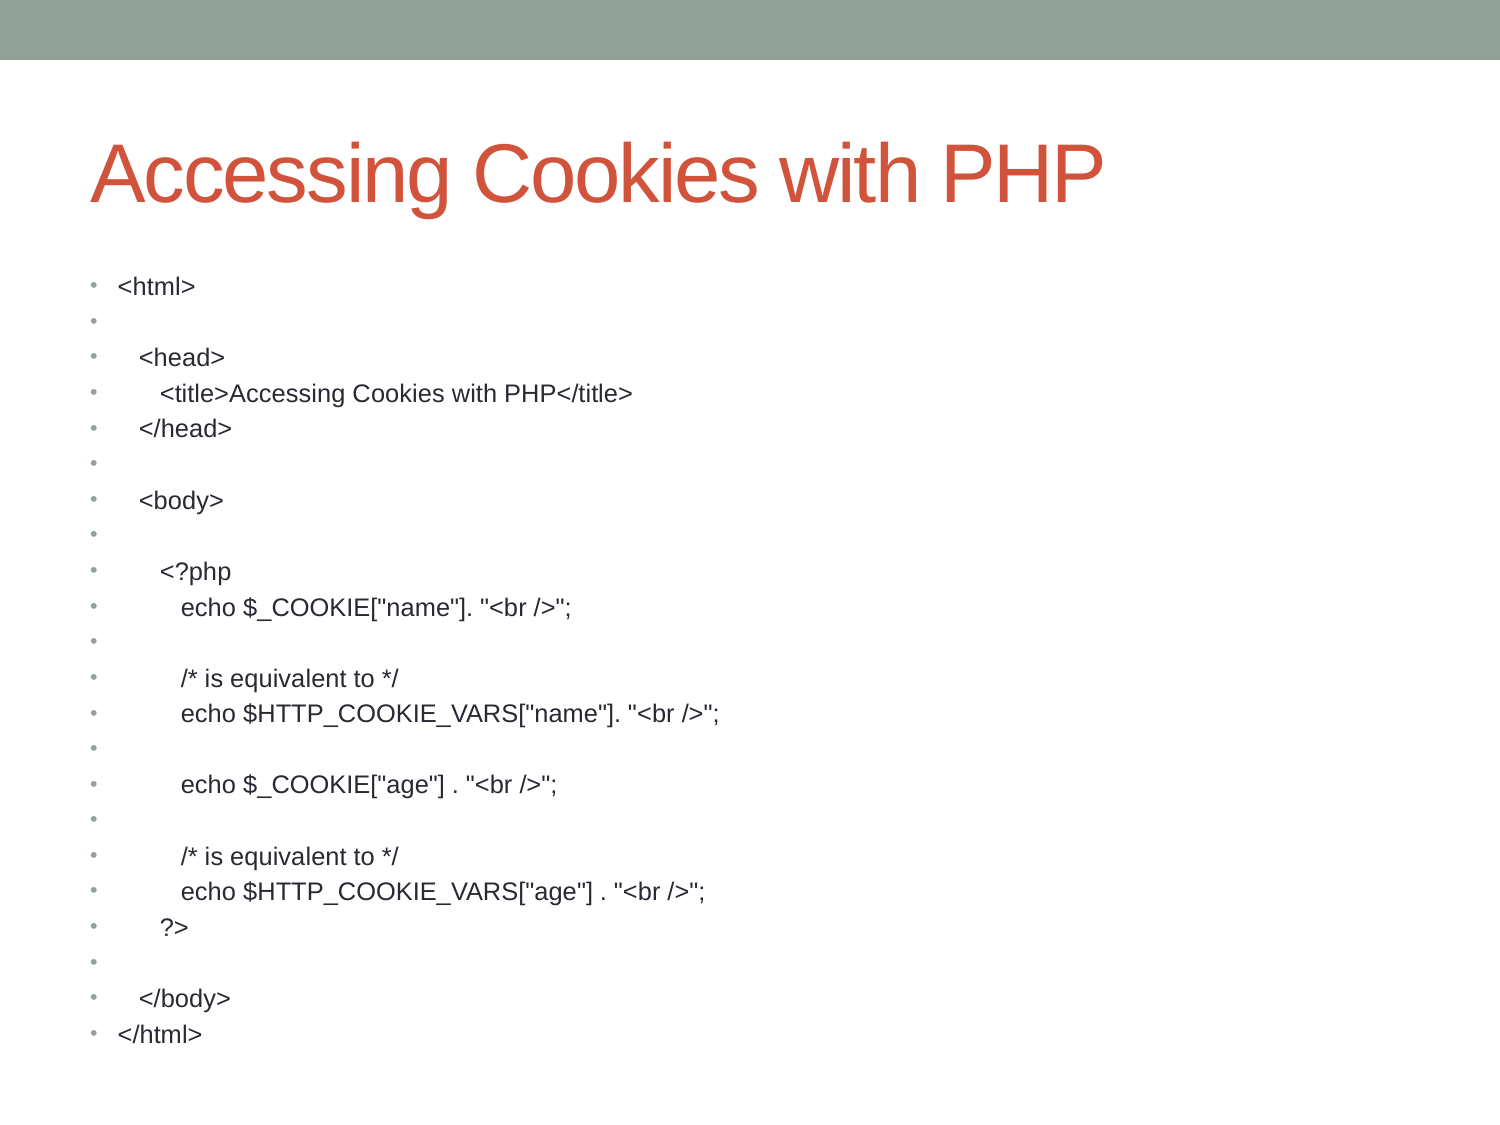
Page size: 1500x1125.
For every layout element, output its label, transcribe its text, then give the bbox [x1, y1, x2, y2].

title Accessing Cookies with PHP [75, 87, 1425, 250]
list <html> <head> <title>Accessing Cookies with PHP</title> </head> <body> <?php echo $_COOKIE["name"]. "<br />"; /* is equivalent to */ echo $HTTP_COOKIE_VARS["name"]. "<br />"; echo $_COOKIE["age"] . "<br />"; /* is equivalent to */ echo $HTTP_COOKIE_VARS["age"] . "<br />"; ?> </body> </html> [75, 262, 1425, 1063]
